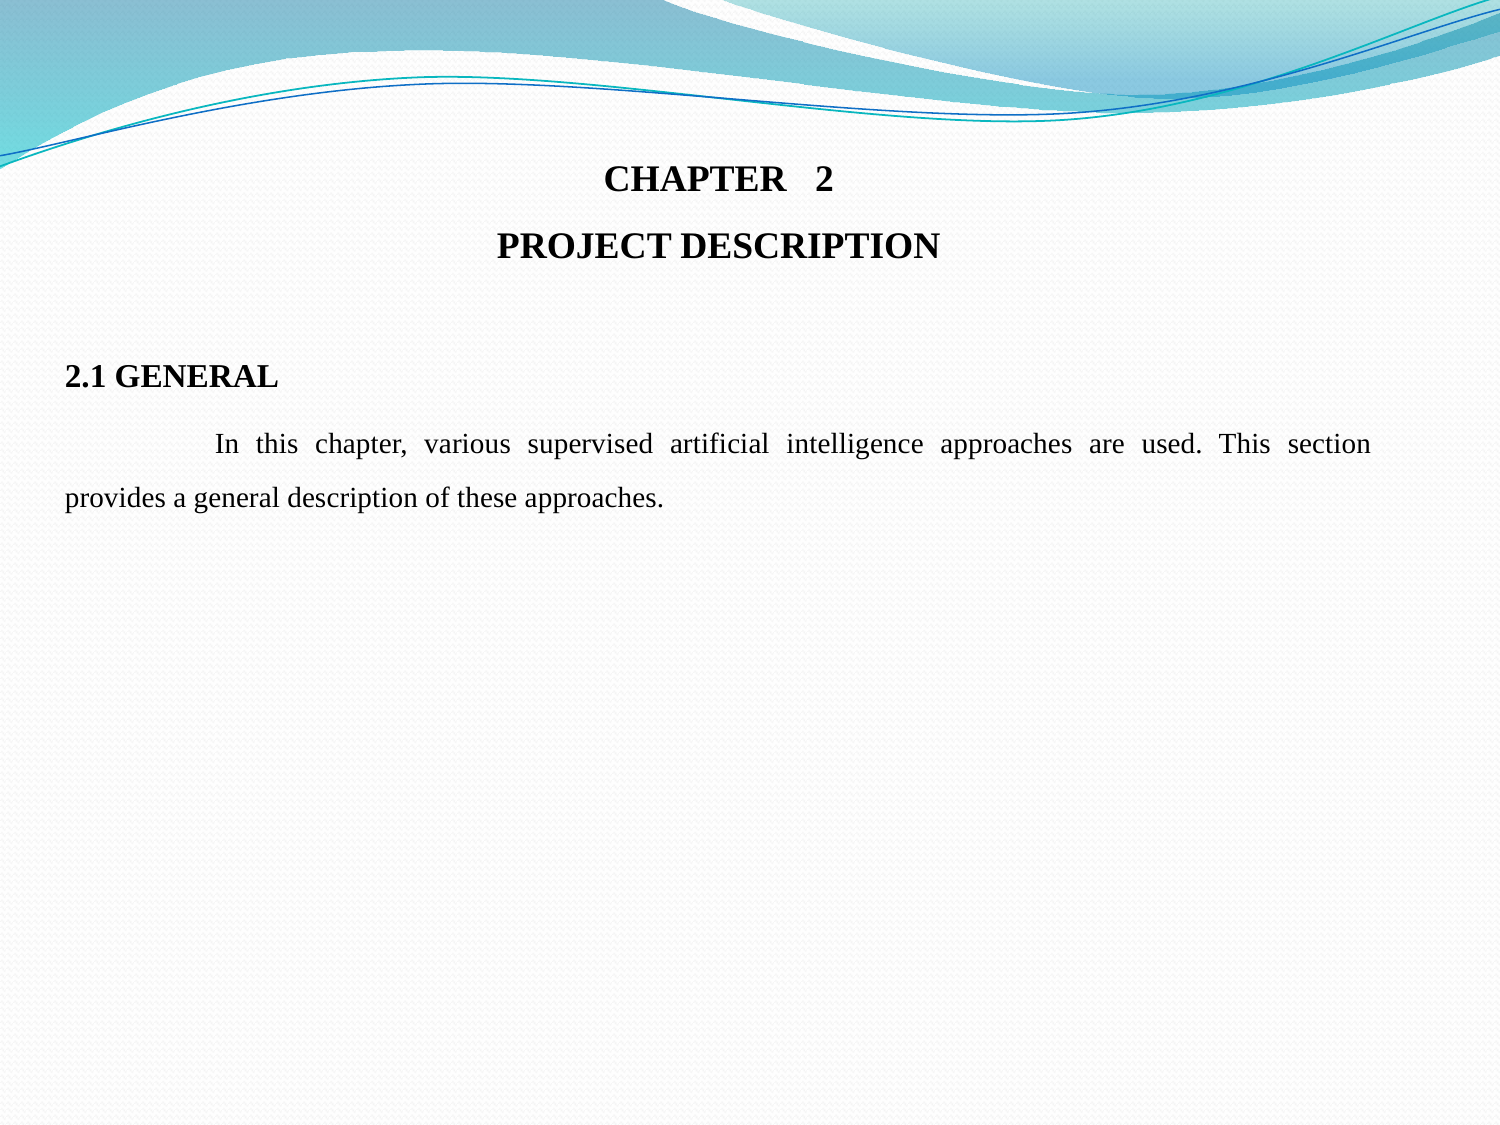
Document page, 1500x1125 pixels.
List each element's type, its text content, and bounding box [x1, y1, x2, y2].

text_box CHAPTER 2 PROJECT DESCRIPTION 2.1 GENERAL In this chapter, various supervised artificial intelligence approaches are used. This section provides a general description of these approaches. [49, 124, 1388, 521]
